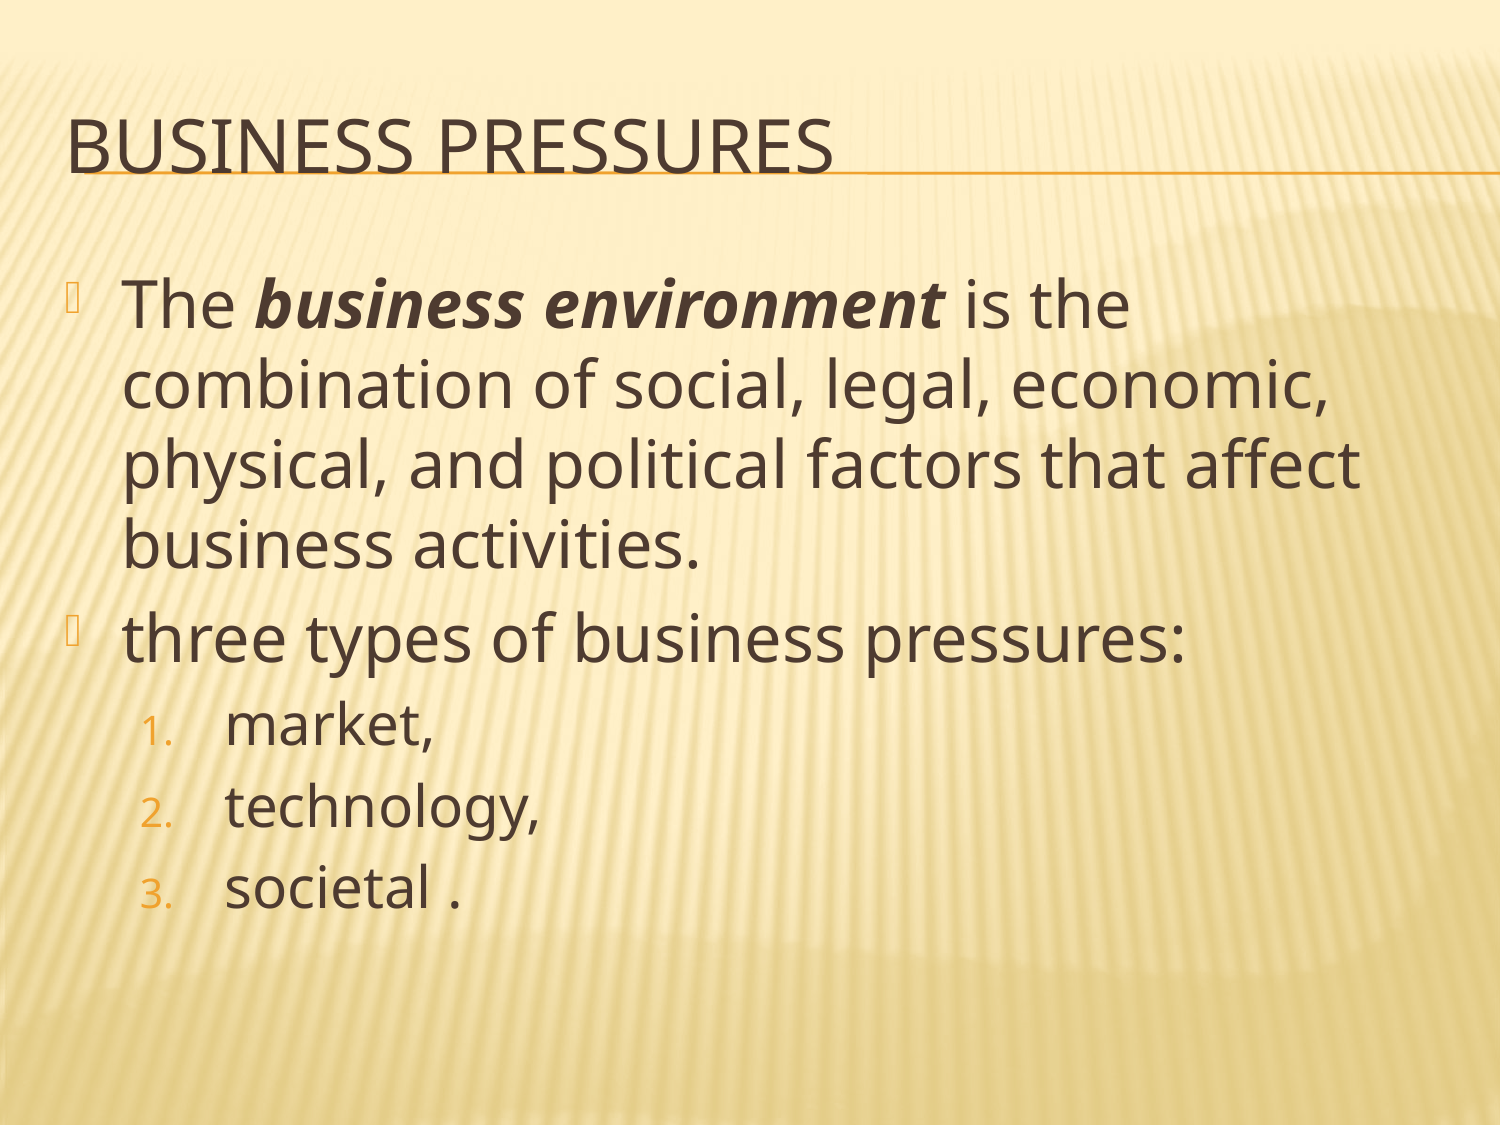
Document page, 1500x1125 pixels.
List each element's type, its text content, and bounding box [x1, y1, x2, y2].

list The business environment is the combination of social, legal, economic, physical, and political factors that affect business activities. three types of business pressures: market, technology, societal . [50, 254, 1475, 998]
title Business Pressures [50, 75, 1475, 213]
